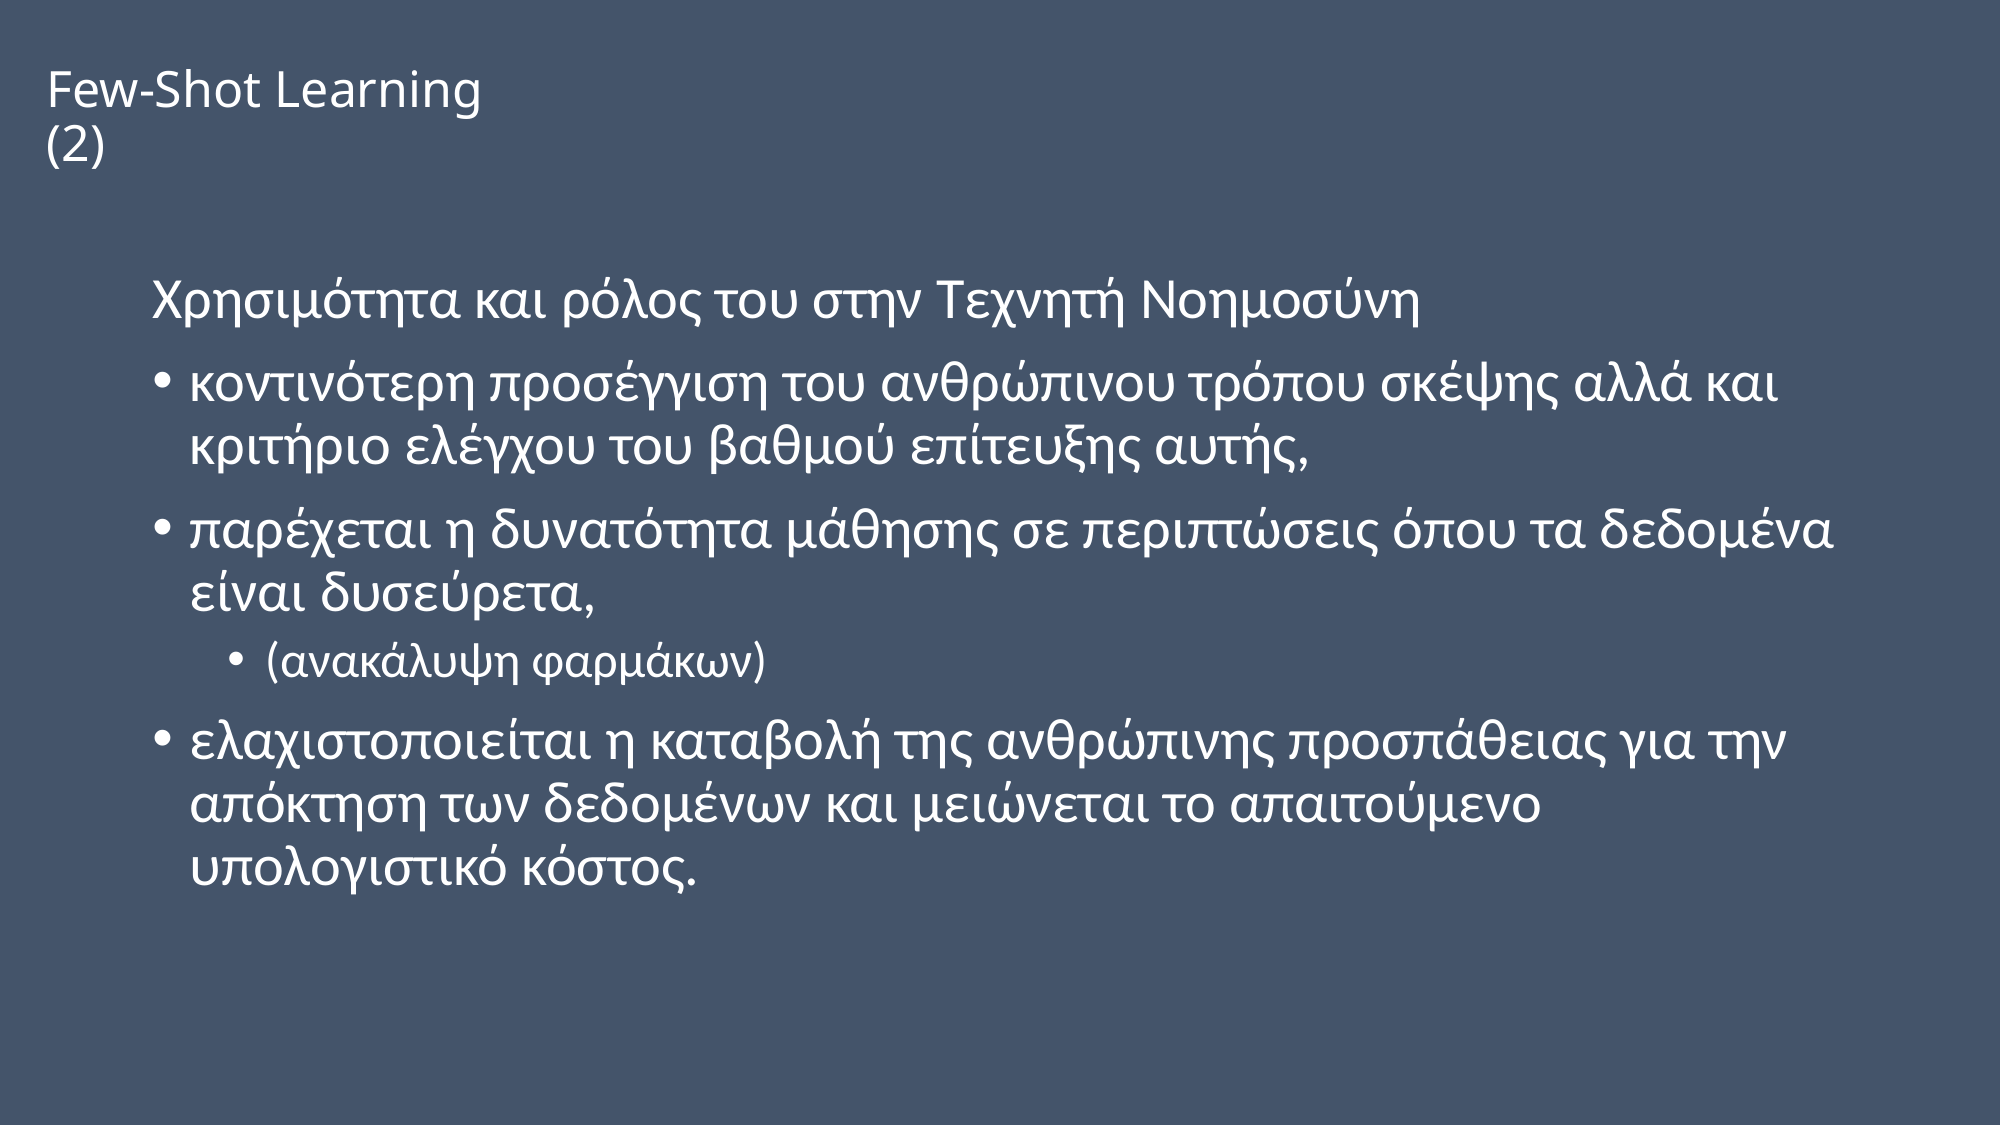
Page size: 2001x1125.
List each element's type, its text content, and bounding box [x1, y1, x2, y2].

title Few-Shot Learning (2) [31, 50, 550, 187]
list Χρησιμότητα και ρόλος του στην Τεχνητή Νοημοσύνη κοντινότερη προσέγγιση του ανθρώπινου τρόπου σκέψης αλλά και κριτήριο ελέγχου του βαθμού επίτευξης αυτής, παρέχεται η δυνατότητα μάθησης σε περιπτώσεις όπου τα δεδομένα είναι δυσεύρετα, (ανακάλυψη φαρμάκων) ελαχιστοποιείται η καταβολή της ανθρώπινης προσπάθειας για την απόκτηση των δεδομένων και μειώνεται το απαιτούμενο υπολογιστικό κόστος. [137, 260, 1863, 974]
